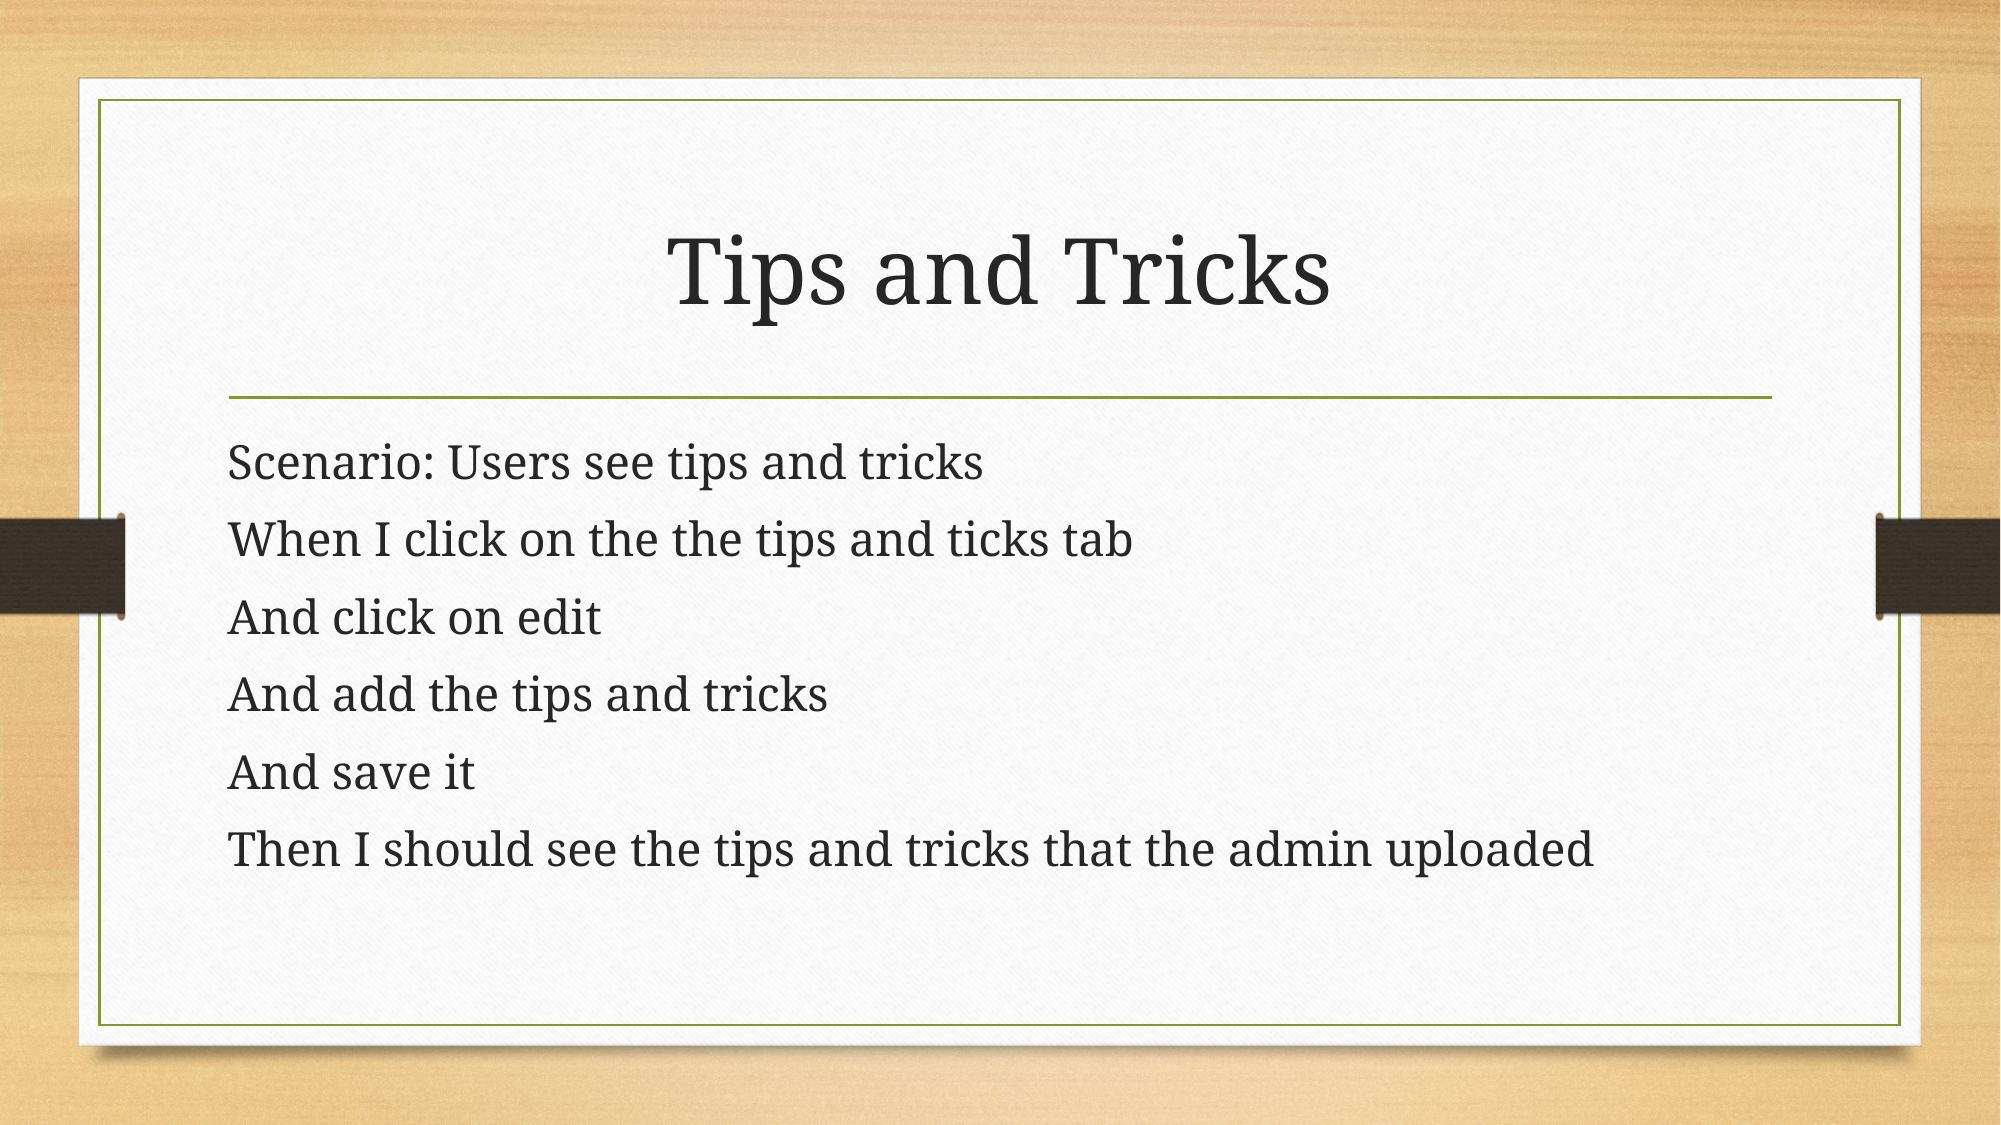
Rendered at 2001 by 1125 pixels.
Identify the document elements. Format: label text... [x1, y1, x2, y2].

subtitle Scenario: Users see tips and tricks When I click on the the tips and ticks tab And click on edit And add the tips and tricks And save it Then I should see the tips and tricks that the admin uploaded [212, 424, 1788, 964]
picture [0, 0, 2001, 1125]
title Tips and Tricks [212, 161, 1788, 375]
